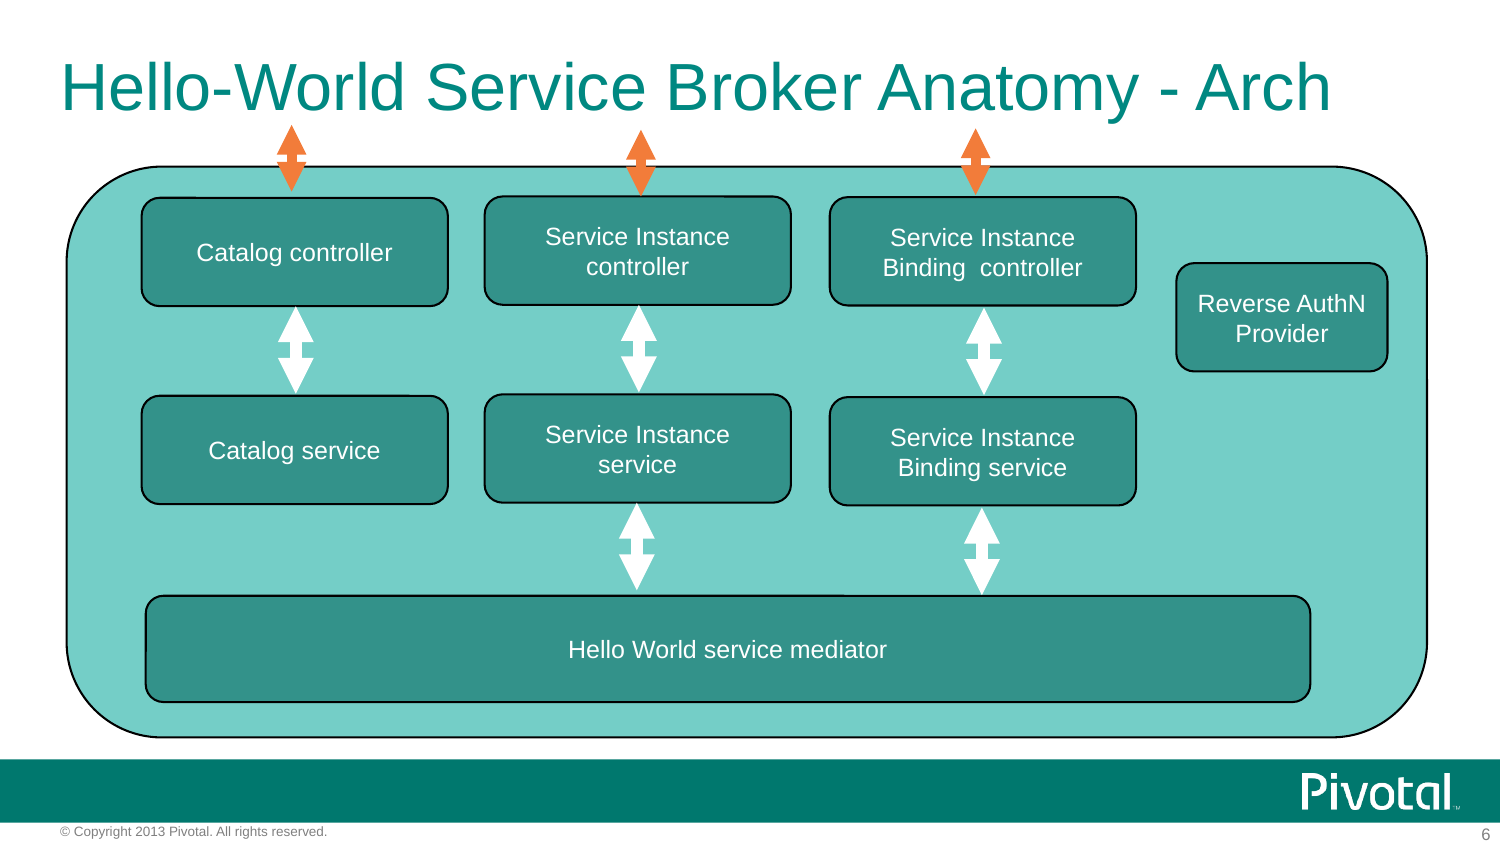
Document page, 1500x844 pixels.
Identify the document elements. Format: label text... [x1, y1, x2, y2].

text_box [64, 164, 1430, 740]
text_box Service Instance Binding controller [827, 195, 1139, 308]
text_box Catalog service [139, 393, 450, 507]
text_box Catalog controller [139, 195, 450, 309]
text_box Service Instance Binding service [827, 394, 1139, 508]
text_box Hello World service mediator [143, 593, 1313, 705]
text_box Reverse AuthN Provider [1174, 260, 1390, 374]
title Hello-World Service Broker Anatomy - Arch [60, 53, 1440, 129]
text_box Service Instance controller [482, 194, 794, 307]
text_box Service Instance service [482, 392, 794, 505]
picture [1302, 773, 1460, 810]
